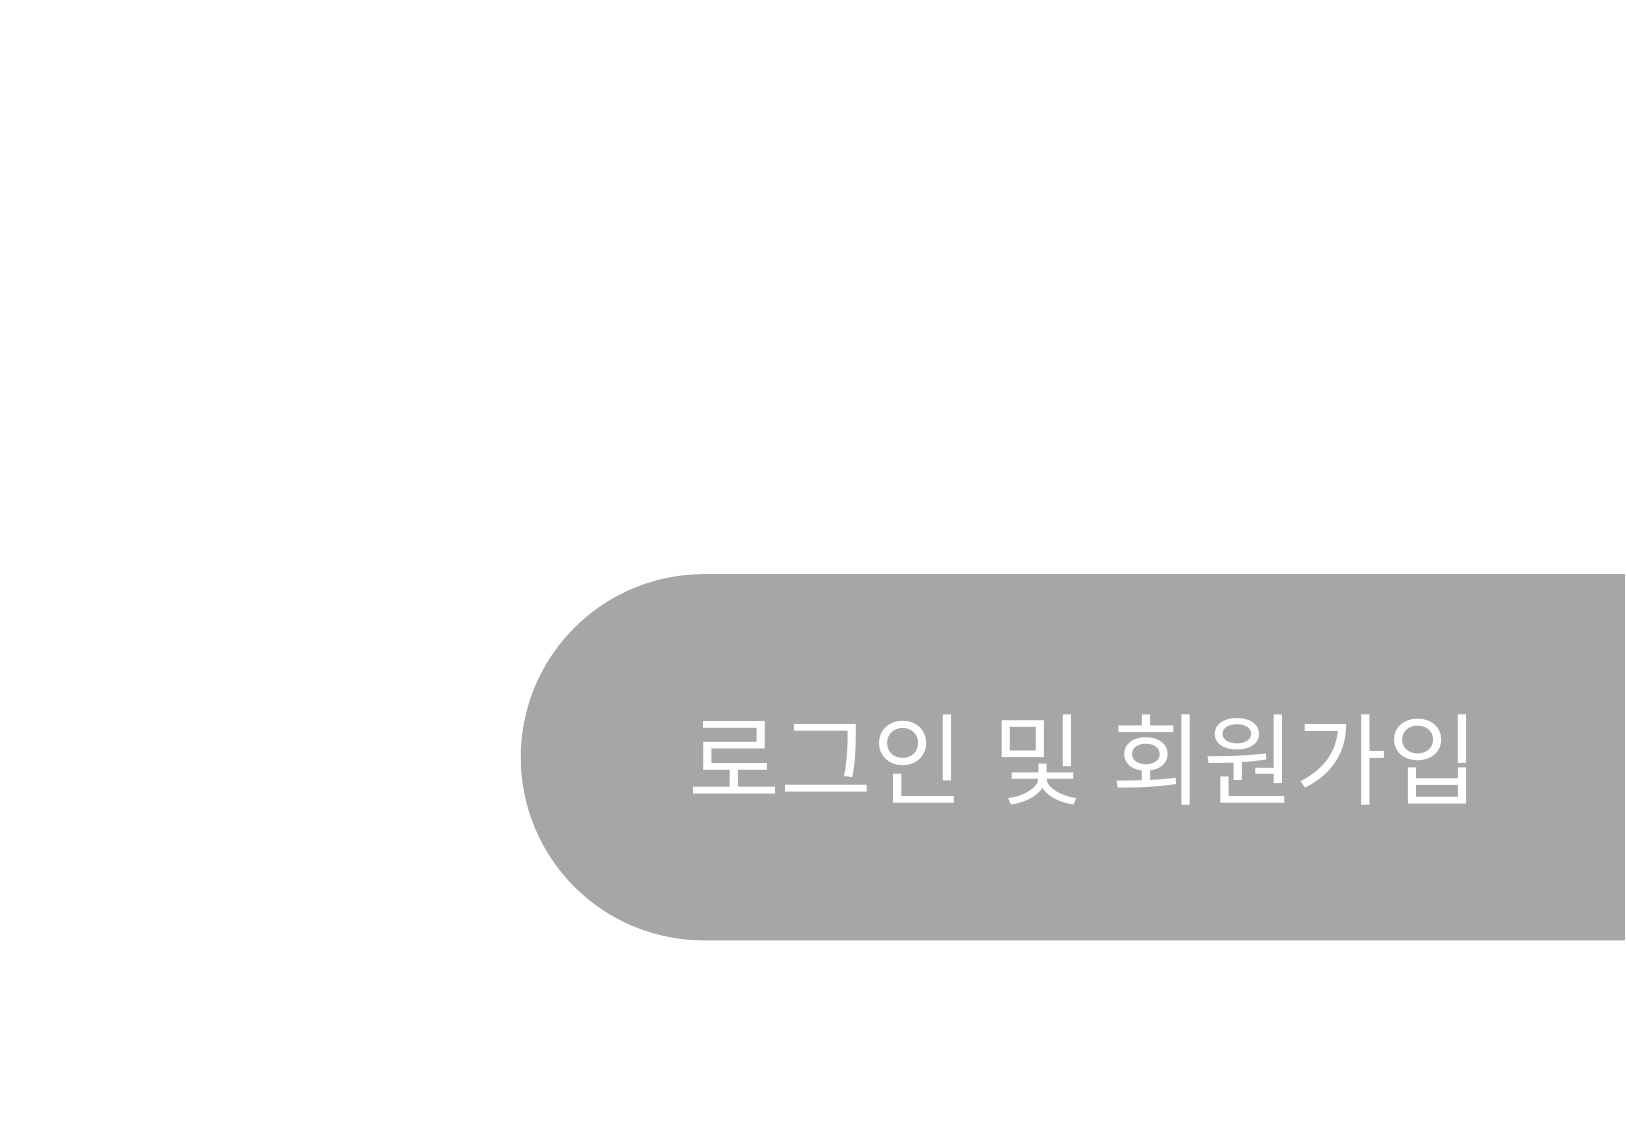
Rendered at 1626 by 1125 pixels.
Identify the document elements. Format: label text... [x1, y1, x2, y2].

text_box 로그인 및 회원가입 [564, 727, 1604, 787]
